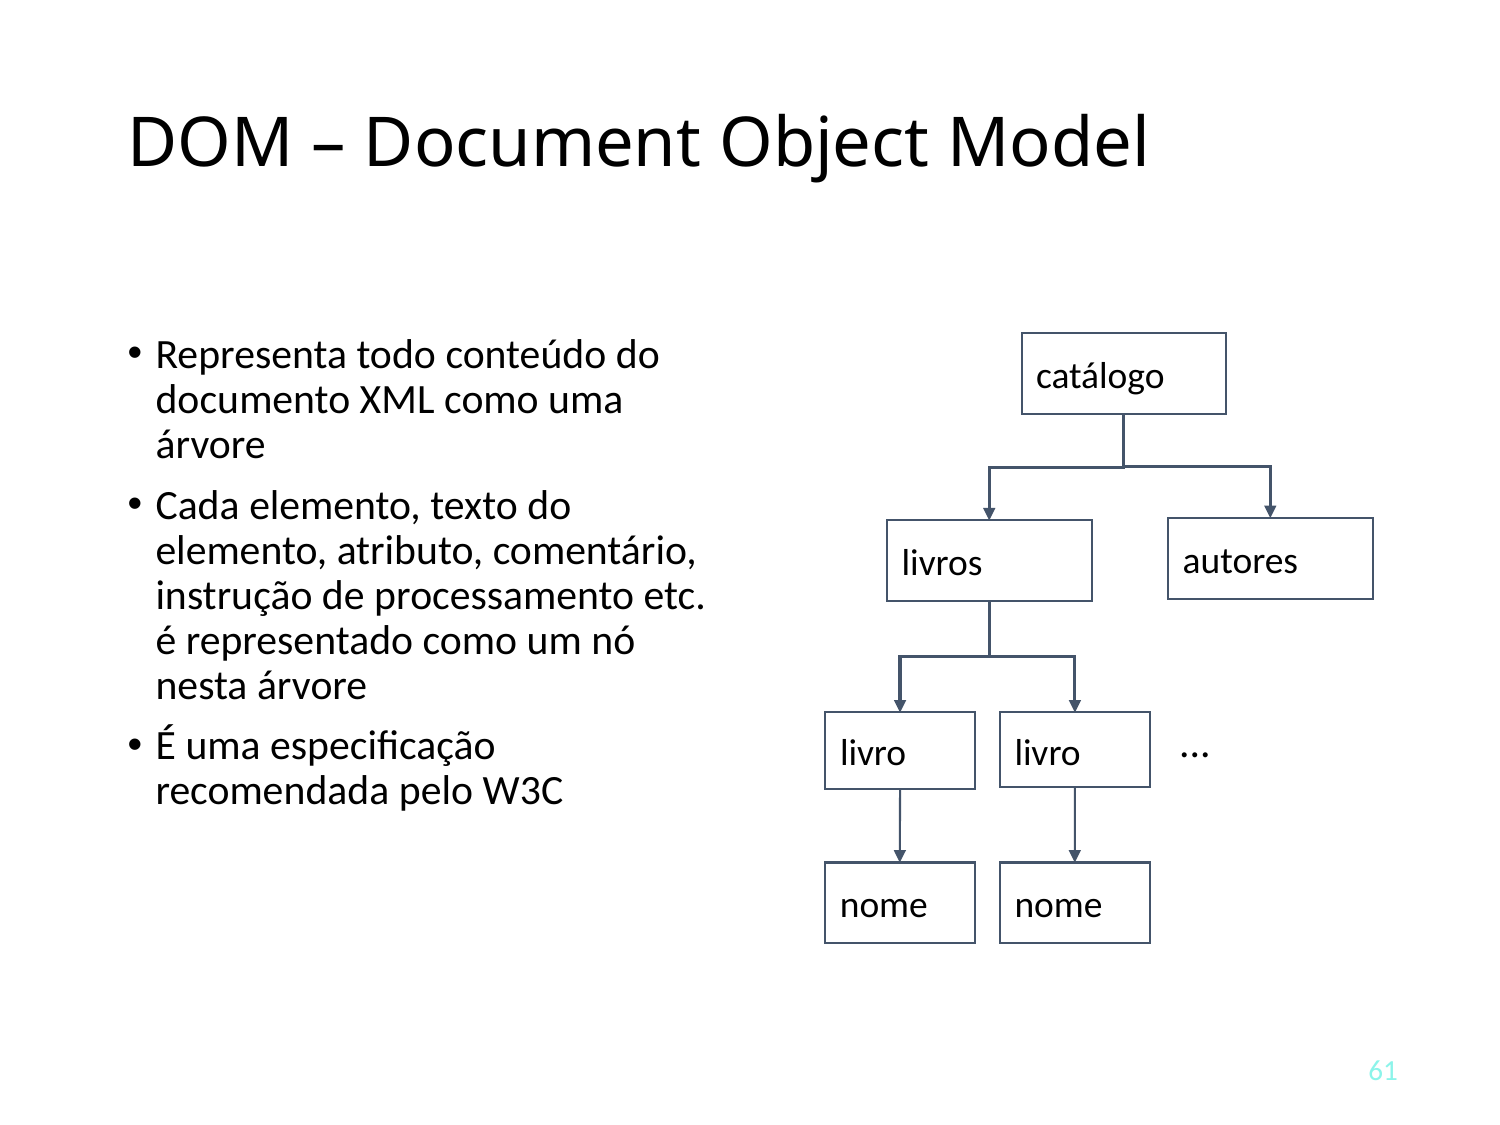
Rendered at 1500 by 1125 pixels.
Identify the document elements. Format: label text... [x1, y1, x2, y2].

text_box nome [824, 862, 975, 944]
text_box livro [999, 712, 1150, 788]
text_box livro [825, 712, 975, 789]
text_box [889, 612, 1001, 702]
text_box nome [999, 862, 1150, 944]
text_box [1003, 399, 1110, 535]
title DOM – Document Object Model [112, 99, 1388, 288]
list Representa todo conteúdo do documento XML como uma árvore Cada elemento, texto do elemento, atributo, comentário, instrução de processamento etc. é representado como um nó nesta árvore É uma especificação recomendada pelo W3C [112, 324, 738, 1000]
text_box autores [1167, 517, 1373, 599]
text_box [976, 614, 1088, 700]
text_box ... [1164, 721, 1250, 760]
text_box catálogo [1021, 333, 1227, 415]
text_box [1145, 392, 1249, 540]
text_box livros [886, 520, 1092, 602]
